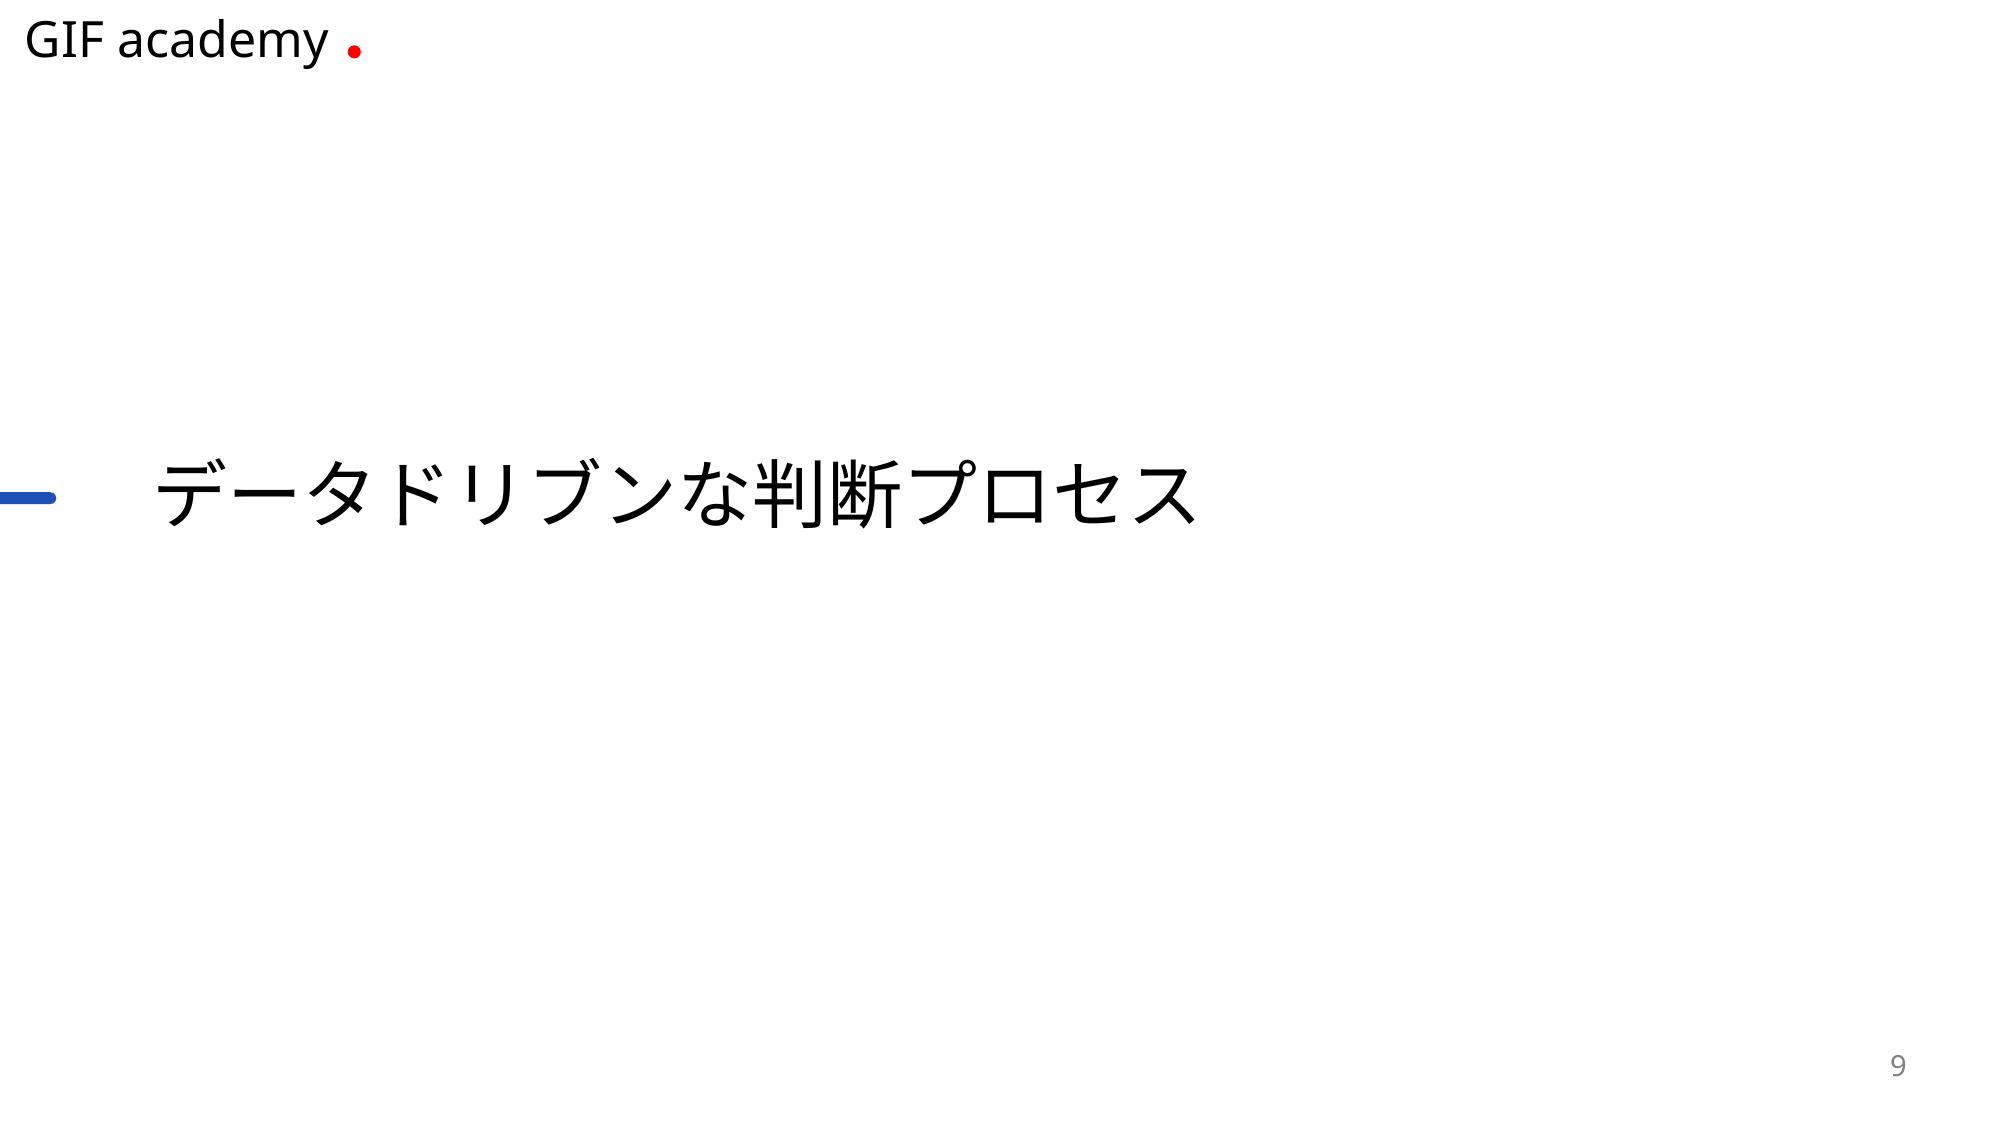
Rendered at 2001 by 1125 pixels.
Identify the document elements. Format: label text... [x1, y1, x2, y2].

slide_number 9 [1471, 1036, 1922, 1097]
title データドリブンな判断プロセス [137, 449, 1863, 547]
